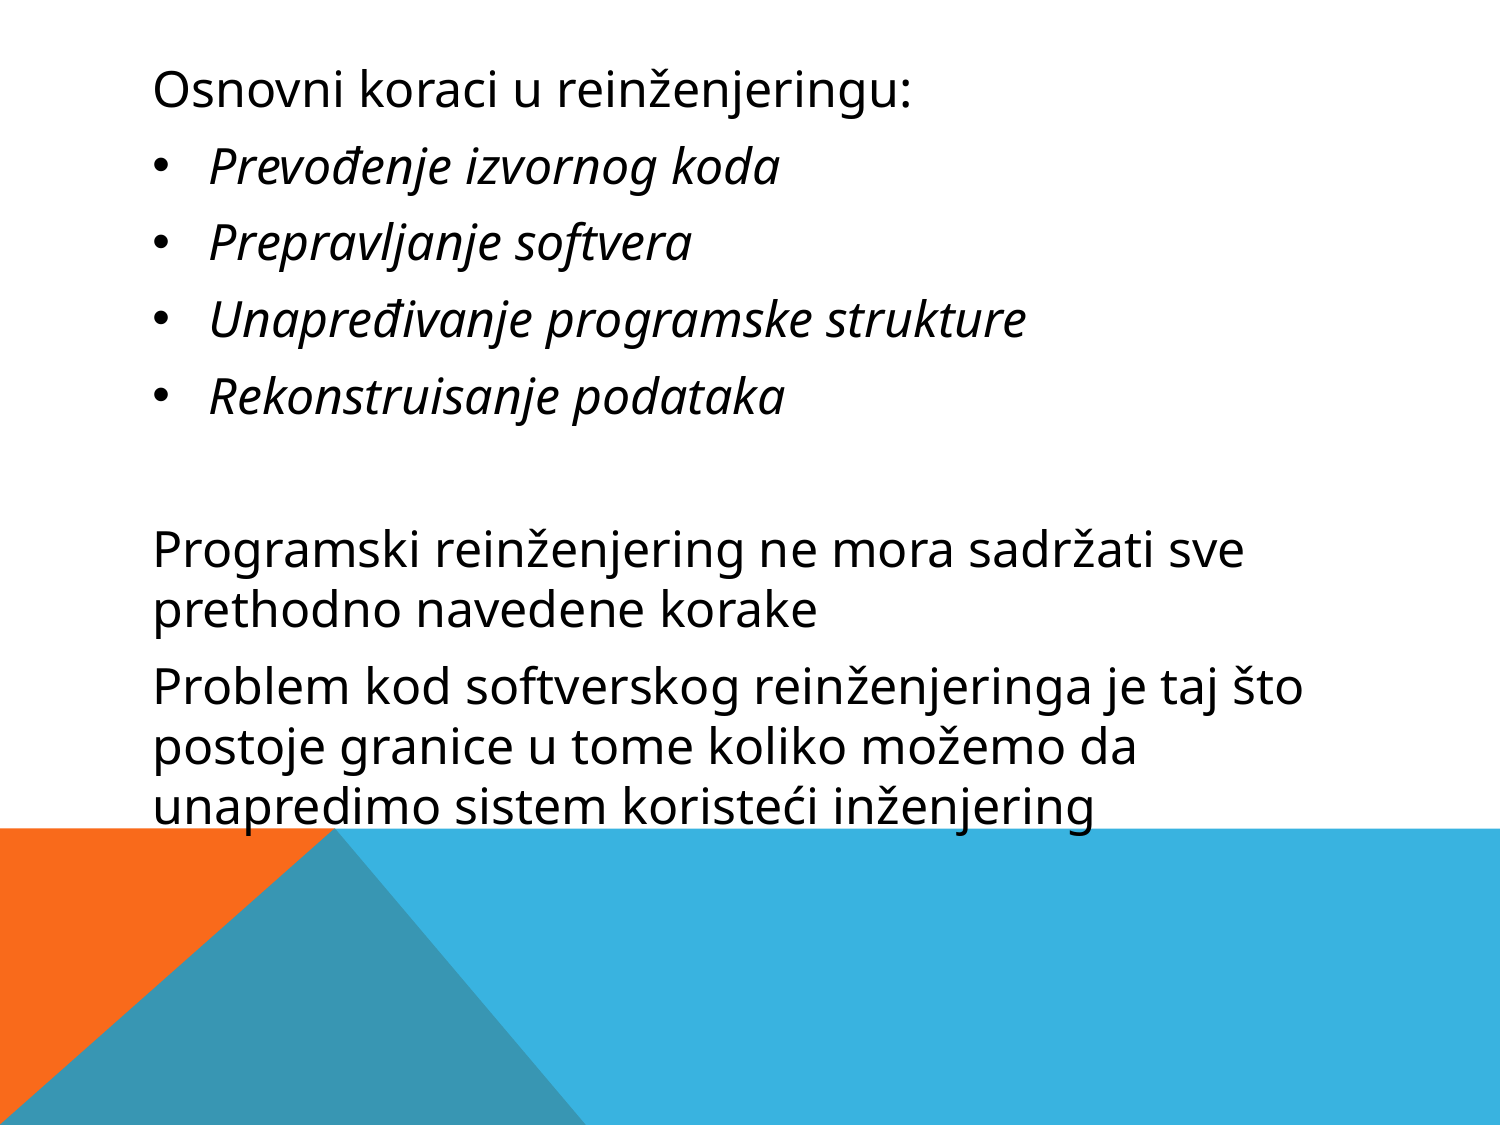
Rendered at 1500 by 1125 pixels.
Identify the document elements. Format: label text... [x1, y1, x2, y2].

list Osnovni koraci u reinženjeringu: Prevođenje izvornog koda Prepravljanje softvera Unapređivanje programske strukture Rekonstruisanje podataka Programski reinženjering ne mora sadržati sve prethodno navedene korake Problem kod softverskog reinženjeringa je taj što postoje granice u tome koliko možemo da unapredimo sistem koristeći inženjering [137, 50, 1372, 875]
